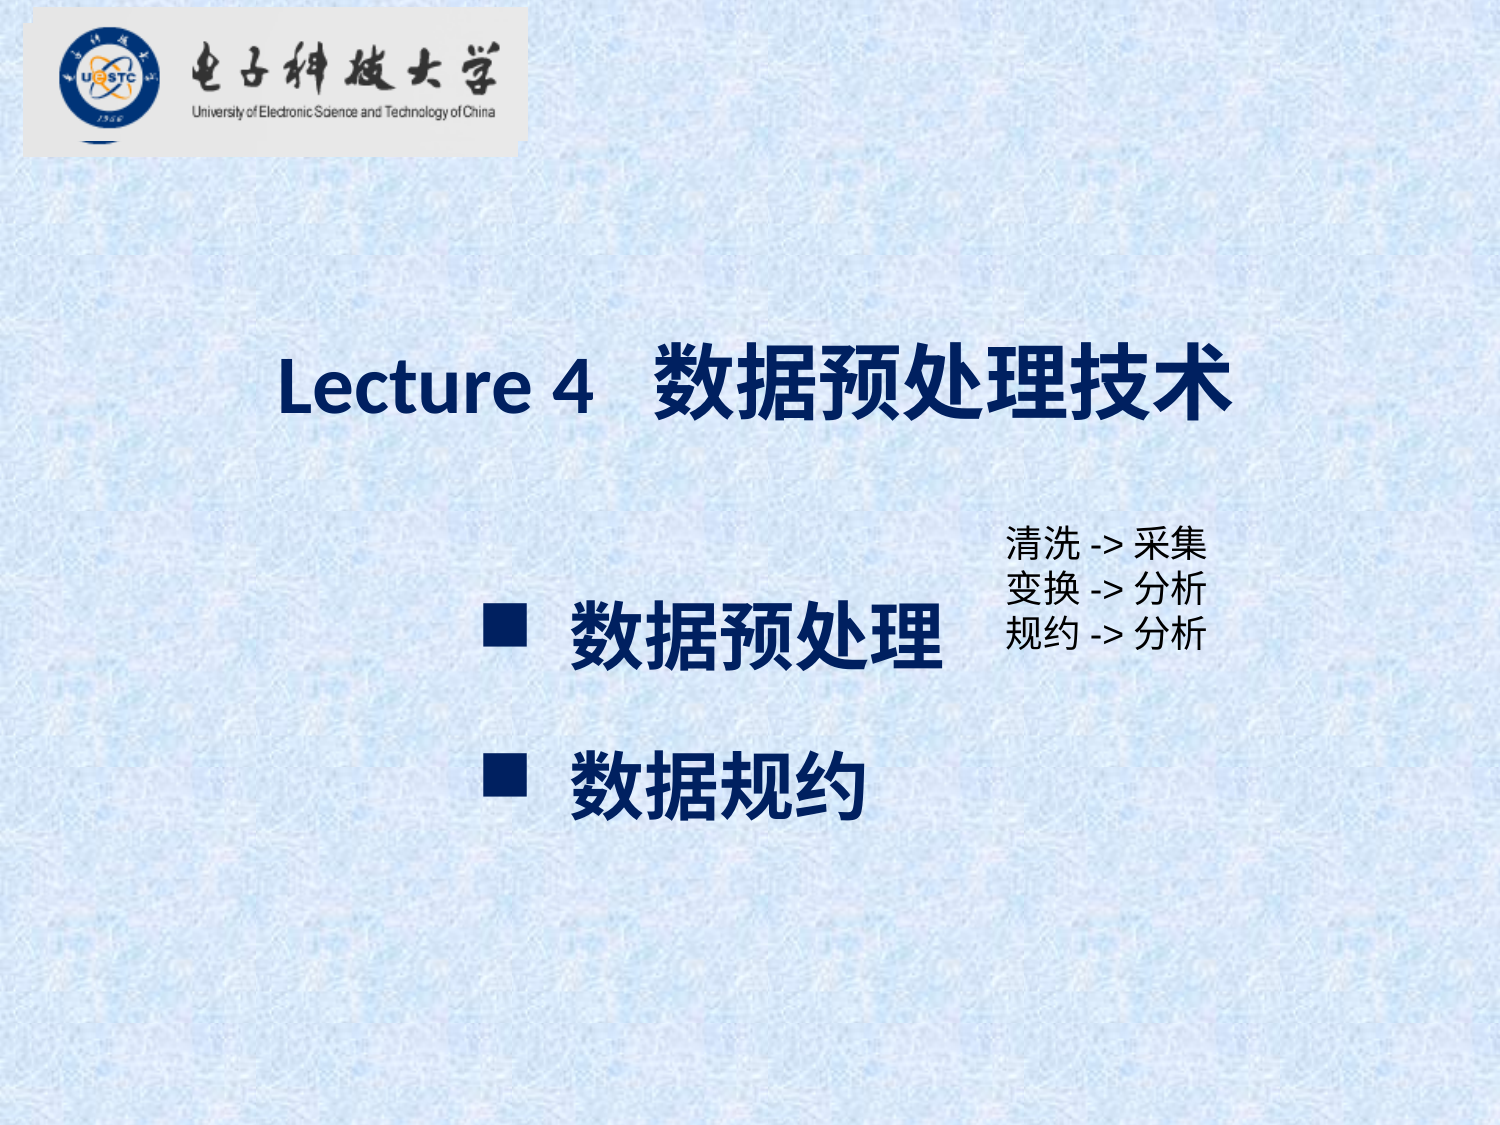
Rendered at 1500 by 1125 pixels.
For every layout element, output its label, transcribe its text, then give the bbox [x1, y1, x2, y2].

list Lecture 4 数据预处理技术 数据预处理 数据规约 [87, 162, 1425, 901]
picture [0, 0, 1500, 1125]
text_box 清洗->采集 变换->分析 规约->分析 [991, 512, 1224, 663]
